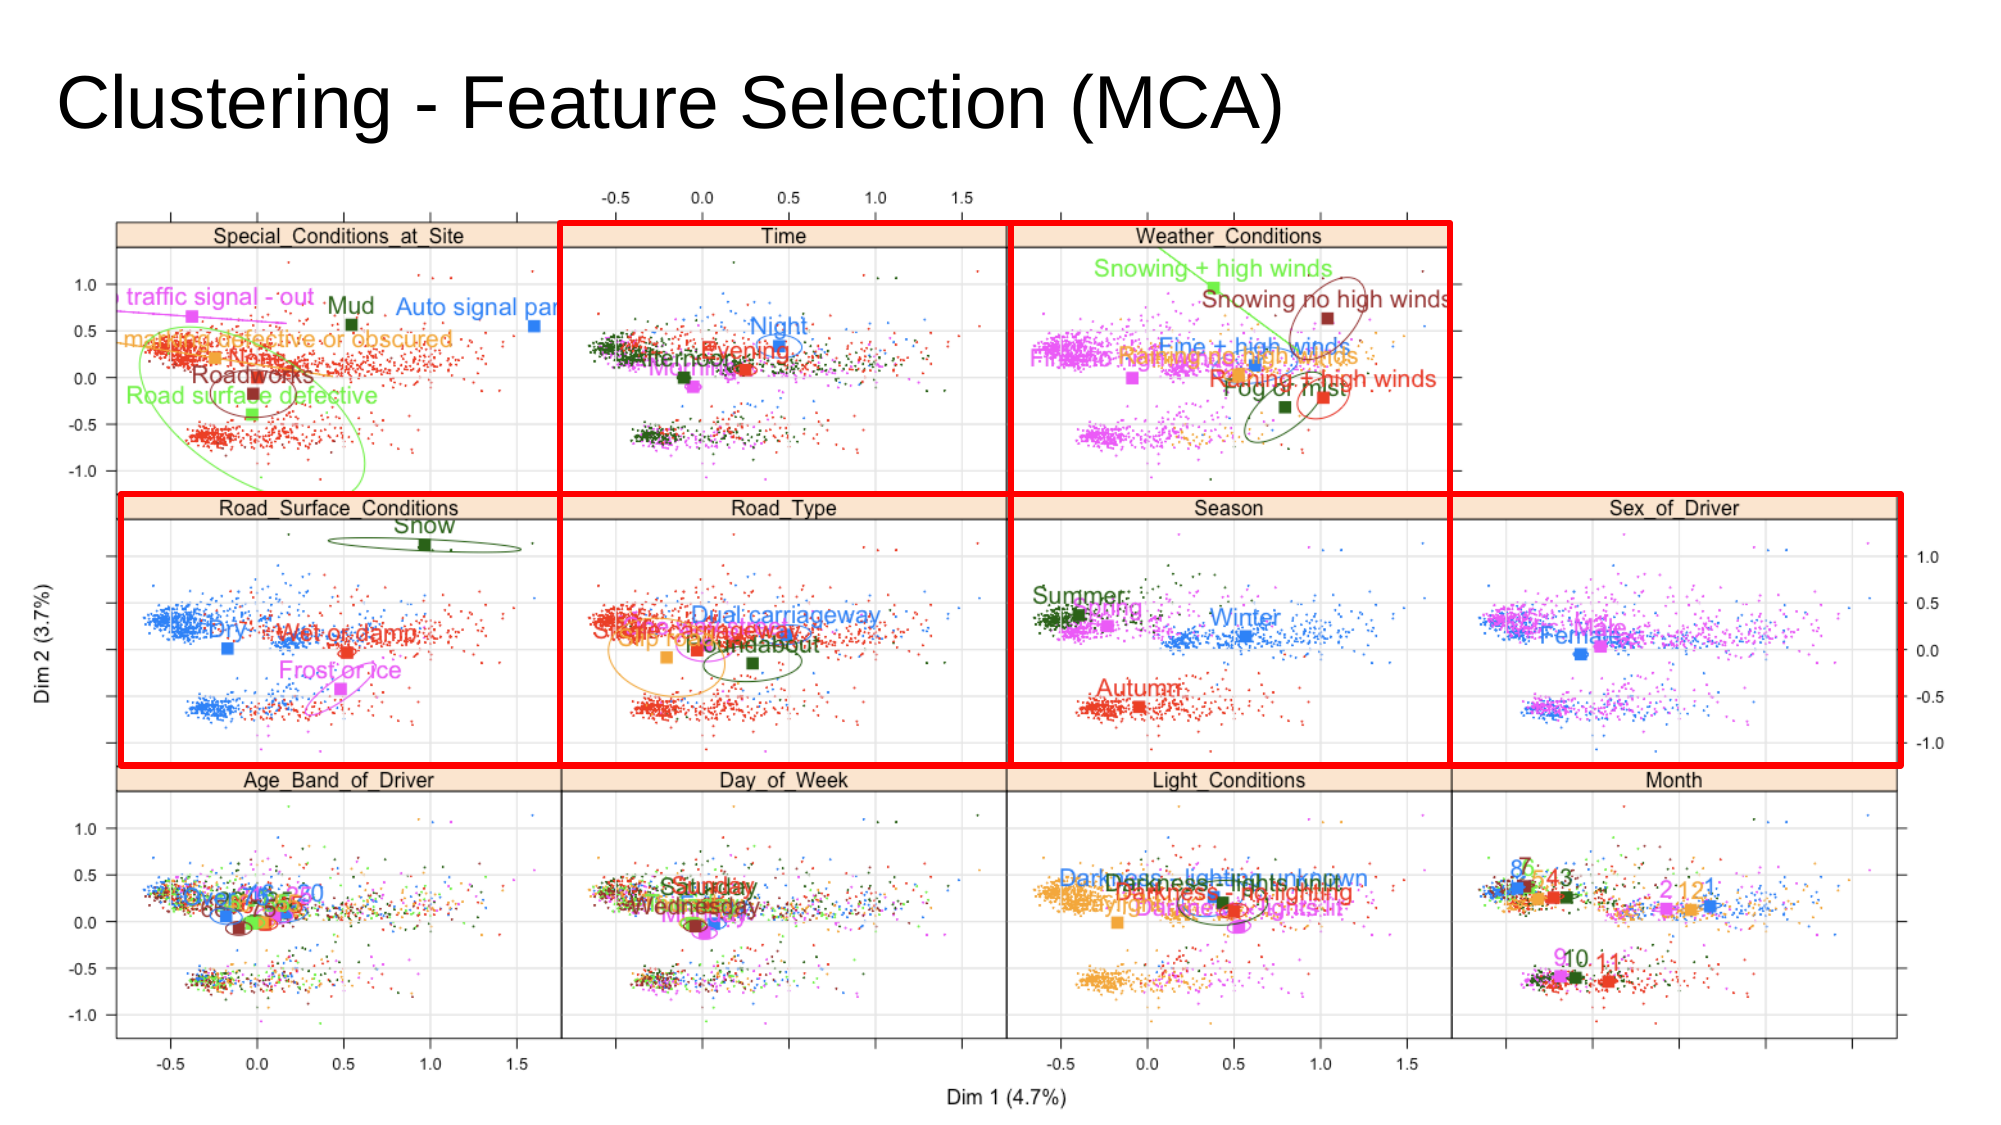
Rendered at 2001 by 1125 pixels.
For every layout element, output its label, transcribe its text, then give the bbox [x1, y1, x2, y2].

picture [24, 151, 1976, 1125]
text_box Clustering - Feature Selection (MCA) [41, 38, 1699, 150]
